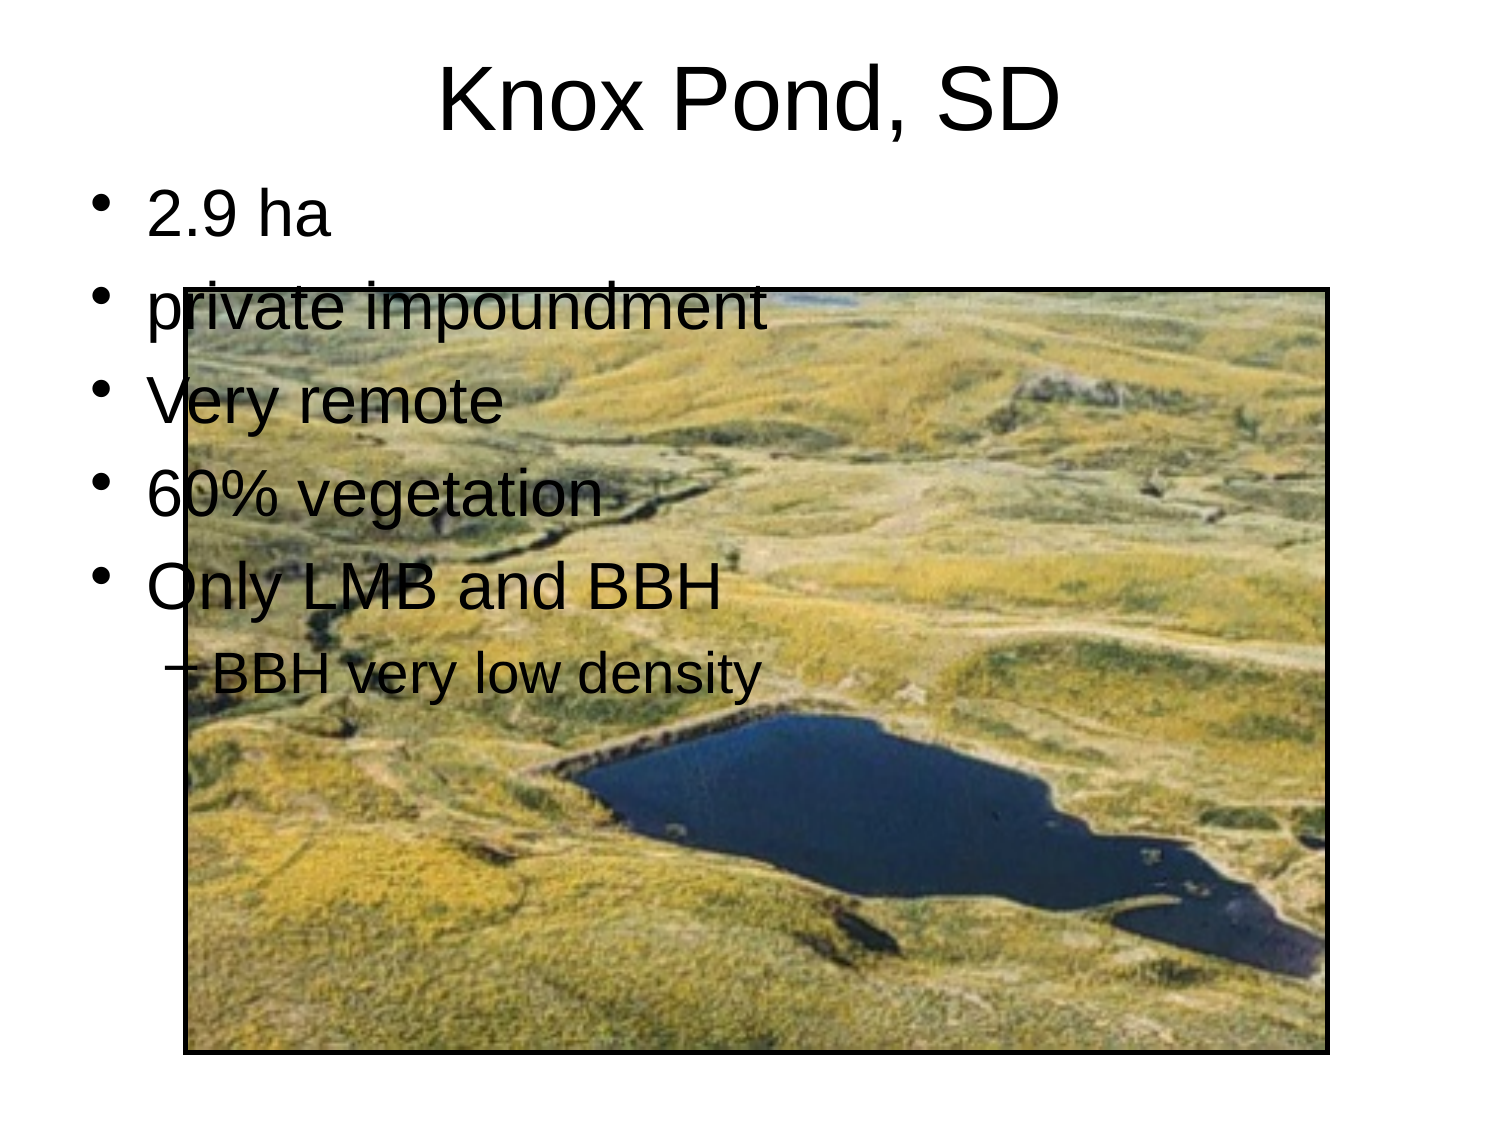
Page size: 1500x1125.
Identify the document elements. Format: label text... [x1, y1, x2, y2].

list 2.9 ha private impoundment Very remote 60% vegetation Only LMB and BBH BBH very low density [75, 162, 1425, 1005]
title Knox Pond, SD [75, 0, 1425, 162]
picture [187, 291, 1326, 1051]
